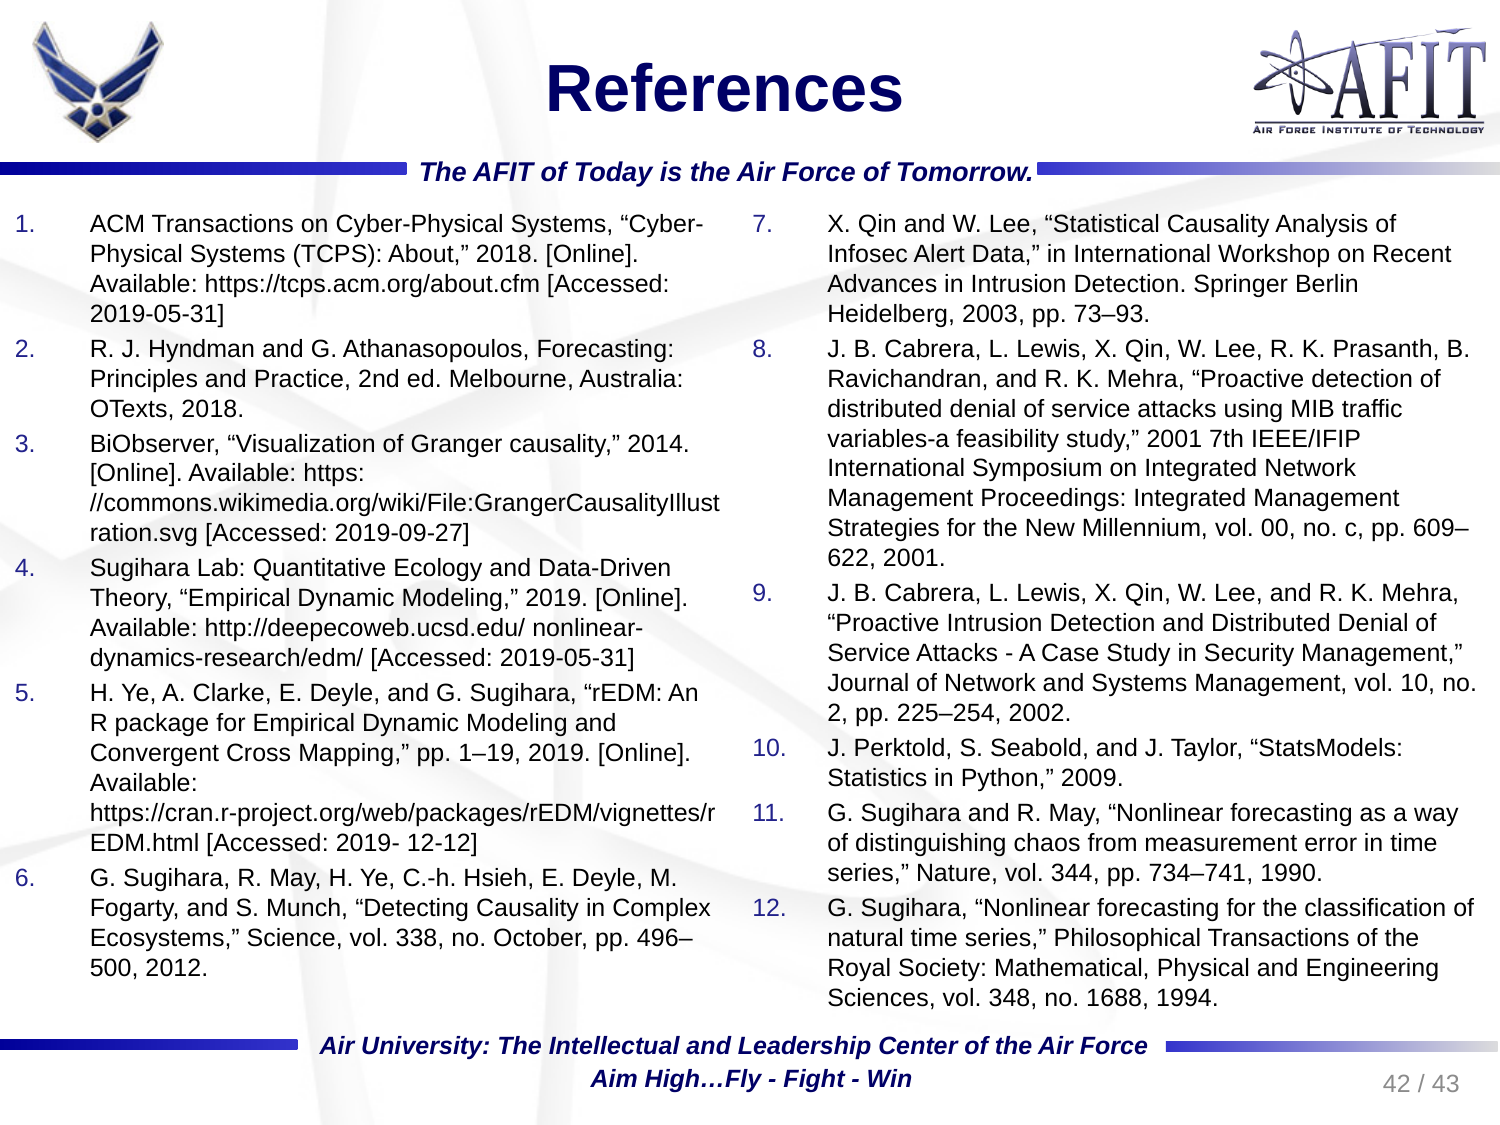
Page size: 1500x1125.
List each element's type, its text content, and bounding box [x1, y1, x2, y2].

list X. Qin and W. Lee, “Statistical Causality Analysis of Infosec Alert Data,” in International Workshop on Recent Advances in Intrusion Detection. Springer Berlin Heidelberg, 2003, pp. 73–93. J. B. Cabrera, L. Lewis, X. Qin, W. Lee, R. K. Prasanth, B. Ravichandran, and R. K. Mehra, “Proactive detection of distributed denial of service attacks using MIB traffic variables-a feasibility study,” 2001 7th IEEE/IFIP International Symposium on Integrated Network Management Proceedings: Integrated Management Strategies for the New Millennium, vol. 00, no. c, pp. 609–622, 2001. J. B. Cabrera, L. Lewis, X. Qin, W. Lee, and R. K. Mehra, “Proactive Intrusion Detection and Distributed Denial of Service Attacks - A Case Study in Security Management,” Journal of Network and Systems Management, vol. 10, no. 2, pp. 225–254, 2002. J. Perktold, S. Seabold, and J. Taylor, “StatsModels: Statistics in Python,” 2009. G. Sugihara and R. May, “Nonlinear forecasting as a way of distinguishing chaos from measurement error in time series,” Nature, vol. 344, pp. 734–741, 1990. G. Sugihara, “Nonlinear forecasting for the classification of natural time series,” Philosophical Transactions of the Royal Society: Mathematical, Physical and Engineering Sciences, vol. 348, no. 1688, 1994. [737, 200, 1500, 1000]
slide_number 42 / 43 [1125, 1052, 1475, 1113]
picture [32, 21, 87, 143]
list ACM Transactions on Cyber-Physical Systems, “Cyber-Physical Systems (TCPS): About,” 2018. [Online]. Available: https://tcps.acm.org/about.cfm [Accessed: 2019-05-31] R. J. Hyndman and G. Athanasopoulos, Forecasting: Principles and Practice, 2nd ed. Melbourne, Australia: OTexts, 2018. BiObserver, “Visualization of Granger causality,” 2014. [Online]. Available: https: //commons.wikimedia.org/wiki/File:GrangerCausalityIllustration.svg [Accessed: 2019-09-27] Sugihara Lab: Quantitative Ecology and Data-Driven Theory, “Empirical Dynamic Modeling,” 2019. [Online]. Available: http://deepecoweb.ucsd.edu/ nonlinear-dynamics-research/edm/ [Accessed: 2019-05-31] H. Ye, A. Clarke, E. Deyle, and G. Sugihara, “rEDM: An R package for Empirical Dynamic Modeling and Convergent Cross Mapping,” pp. 1–19, 2019. [Online]. Available: https://cran.r-project.org/web/packages/rEDM/vignettes/rEDM.html [Accessed: 2019- 12-12] G. Sugihara, R. May, H. Ye, C.-h. Hsieh, E. Deyle, M. Fogarty, and S. Munch, “Detecting Causality in Complex Ecosystems,” Science, vol. 338, no. October, pp. 496–500, 2012. [0, 200, 737, 1000]
title References [87, 0, 1363, 169]
